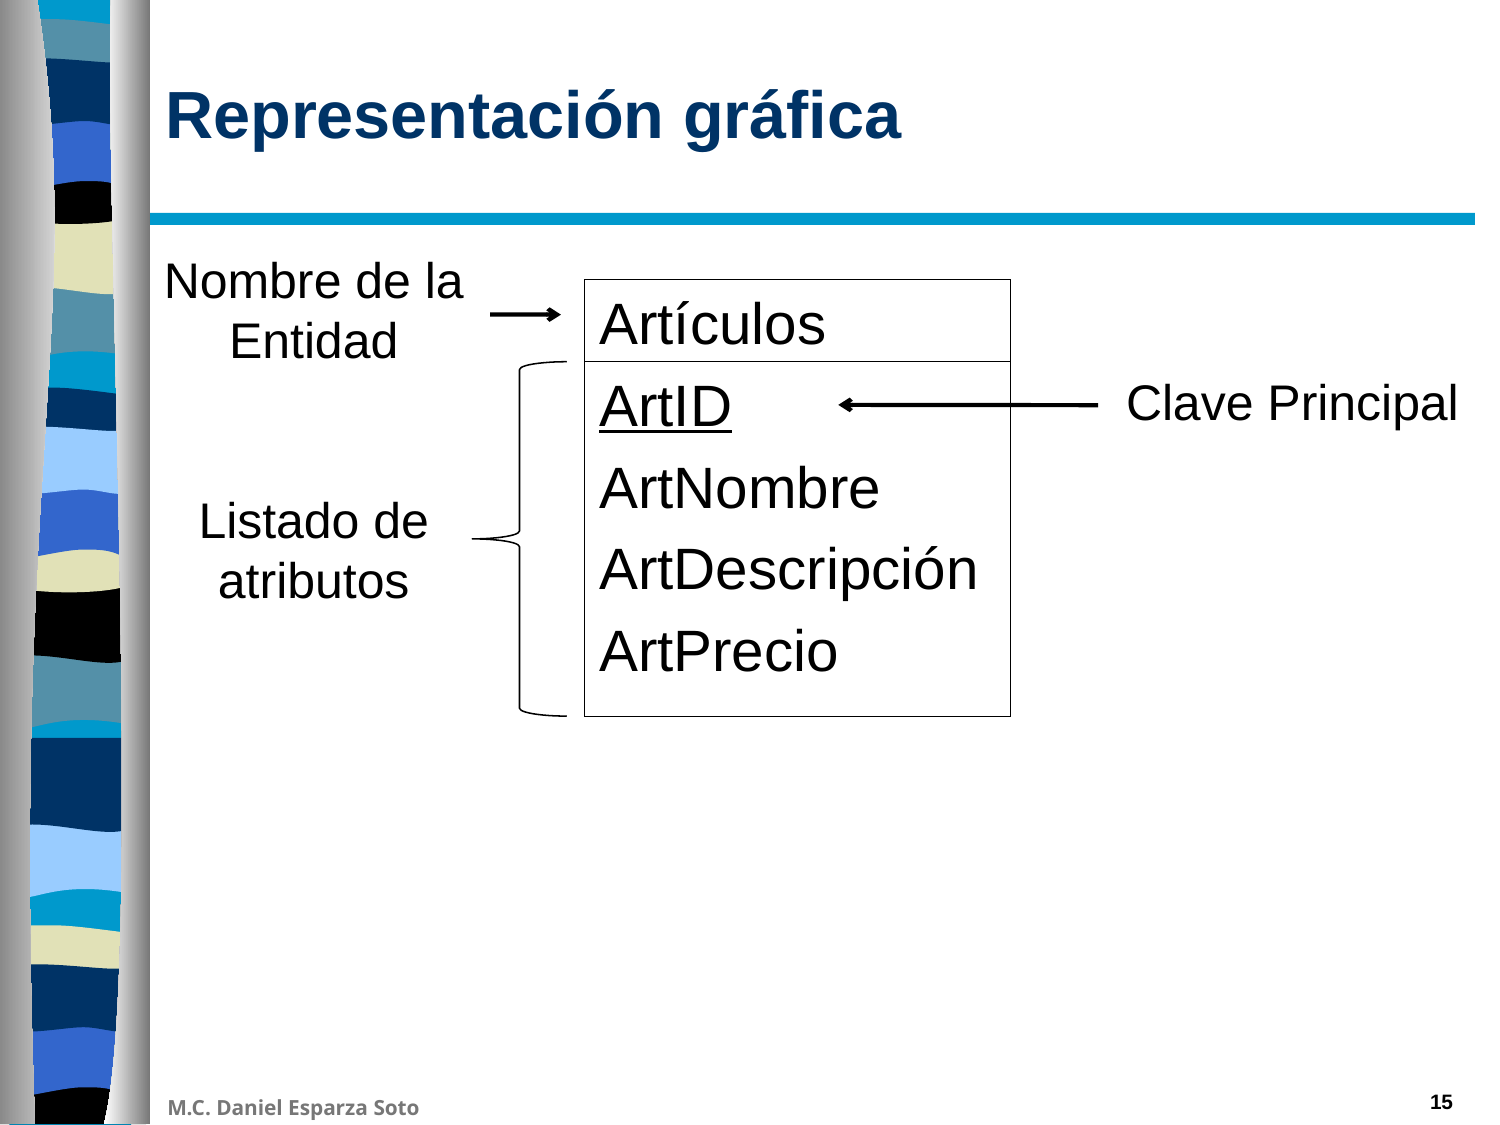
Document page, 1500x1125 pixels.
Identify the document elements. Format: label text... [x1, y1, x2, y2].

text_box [584, 278, 1011, 717]
title Representación gráfica [149, 18, 1468, 207]
text_box [472, 361, 567, 717]
slide_number 15 [1155, 1081, 1469, 1122]
text_box Nombre de la Entidad Listado de atributos [124, 240, 503, 616]
text_box Clave Principal [1103, 362, 1482, 438]
